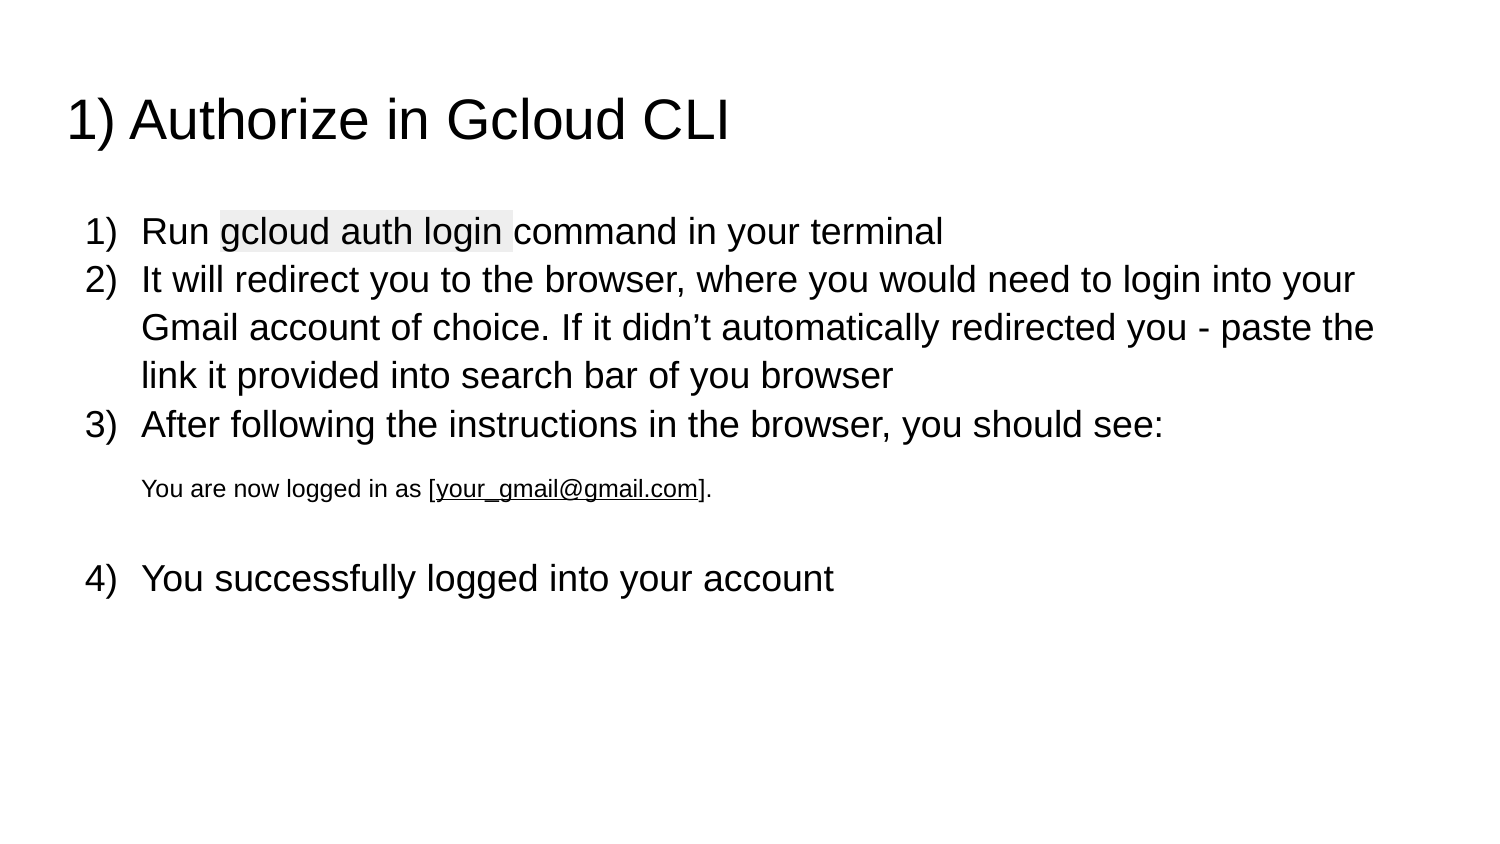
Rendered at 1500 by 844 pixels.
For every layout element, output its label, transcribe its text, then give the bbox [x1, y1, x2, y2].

title 1) Authorize in Gcloud CLI [51, 72, 1449, 167]
list Run gcloud auth login command in your terminal It will redirect you to the browser, where you would need to login into your Gmail account of choice. If it didn’t automatically redirected you - paste the link it provided into search bar of you browser After following the instructions in the browser, you should see: You are now logged in as [your_gmail@gmail.com]. You successfully logged into your account [51, 189, 1449, 750]
